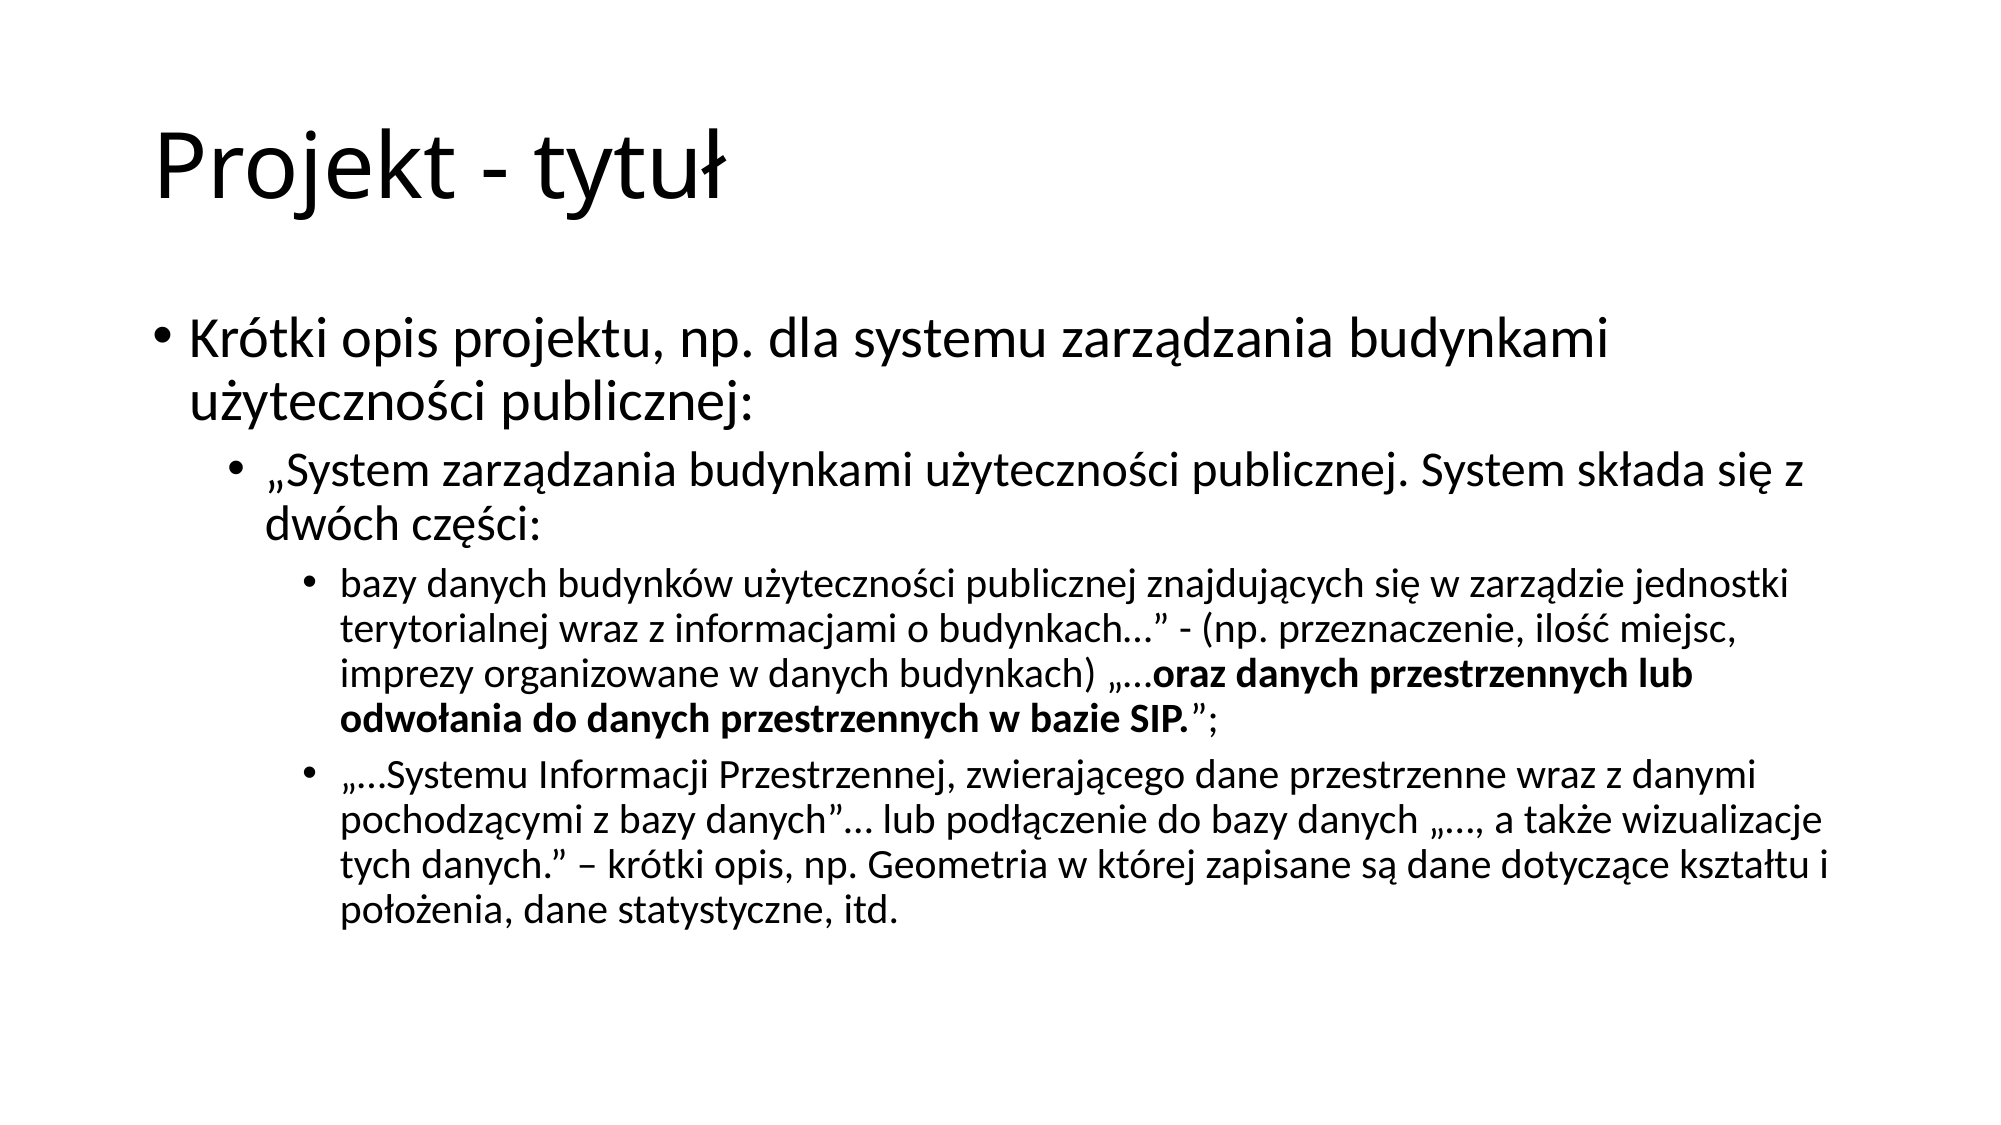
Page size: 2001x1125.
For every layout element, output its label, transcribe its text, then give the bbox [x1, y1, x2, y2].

title Projekt - tytuł [137, 59, 1863, 278]
list Krótki opis projektu, np. dla systemu zarządzania budynkami użyteczności publicznej: „System zarządzania budynkami użyteczności publicznej. System składa się z dwóch części: bazy danych budynków użyteczności publicznej znajdujących się w zarządzie jednostki terytorialnej wraz z informacjami o budynkach…” - (np. przeznaczenie, ilość miejsc, imprezy organizowane w danych budynkach) „…oraz danych przestrzennych lub odwołania do danych przestrzennych w bazie SIP.”; „…Systemu Informacji Przestrzennej, zwierającego dane przestrzenne wraz z danymi pochodzącymi z bazy danych”… lub podłączenie do bazy danych „…, a także wizualizacje tych danych.” – krótki opis, np. Geometria w której zapisane są dane dotyczące kształtu i położenia, dane statystyczne, itd. [137, 299, 1863, 1014]
